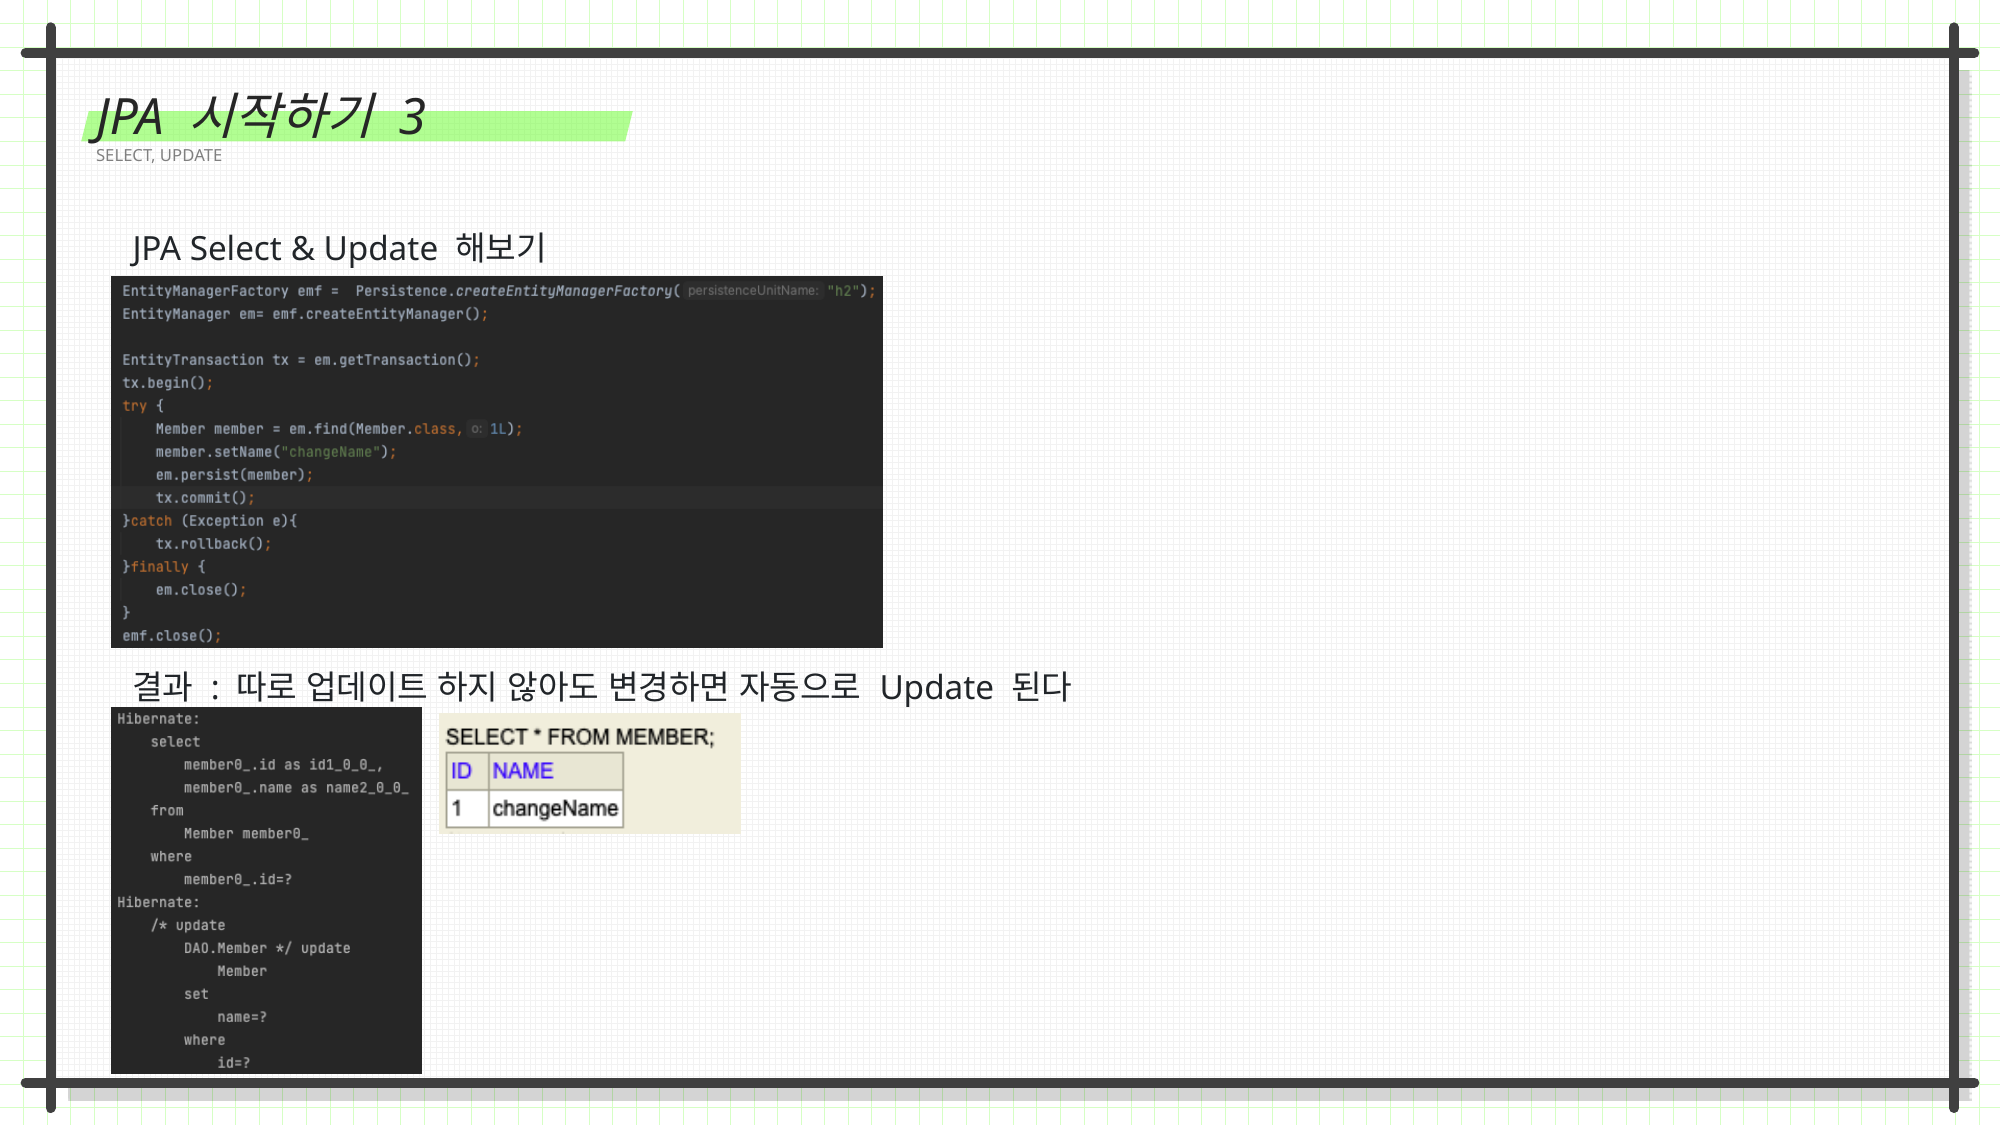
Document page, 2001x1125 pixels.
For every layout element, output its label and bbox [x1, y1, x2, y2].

picture [111, 276, 883, 648]
text_box [25, 27, 1975, 1109]
picture [439, 713, 741, 834]
picture [111, 707, 422, 1074]
